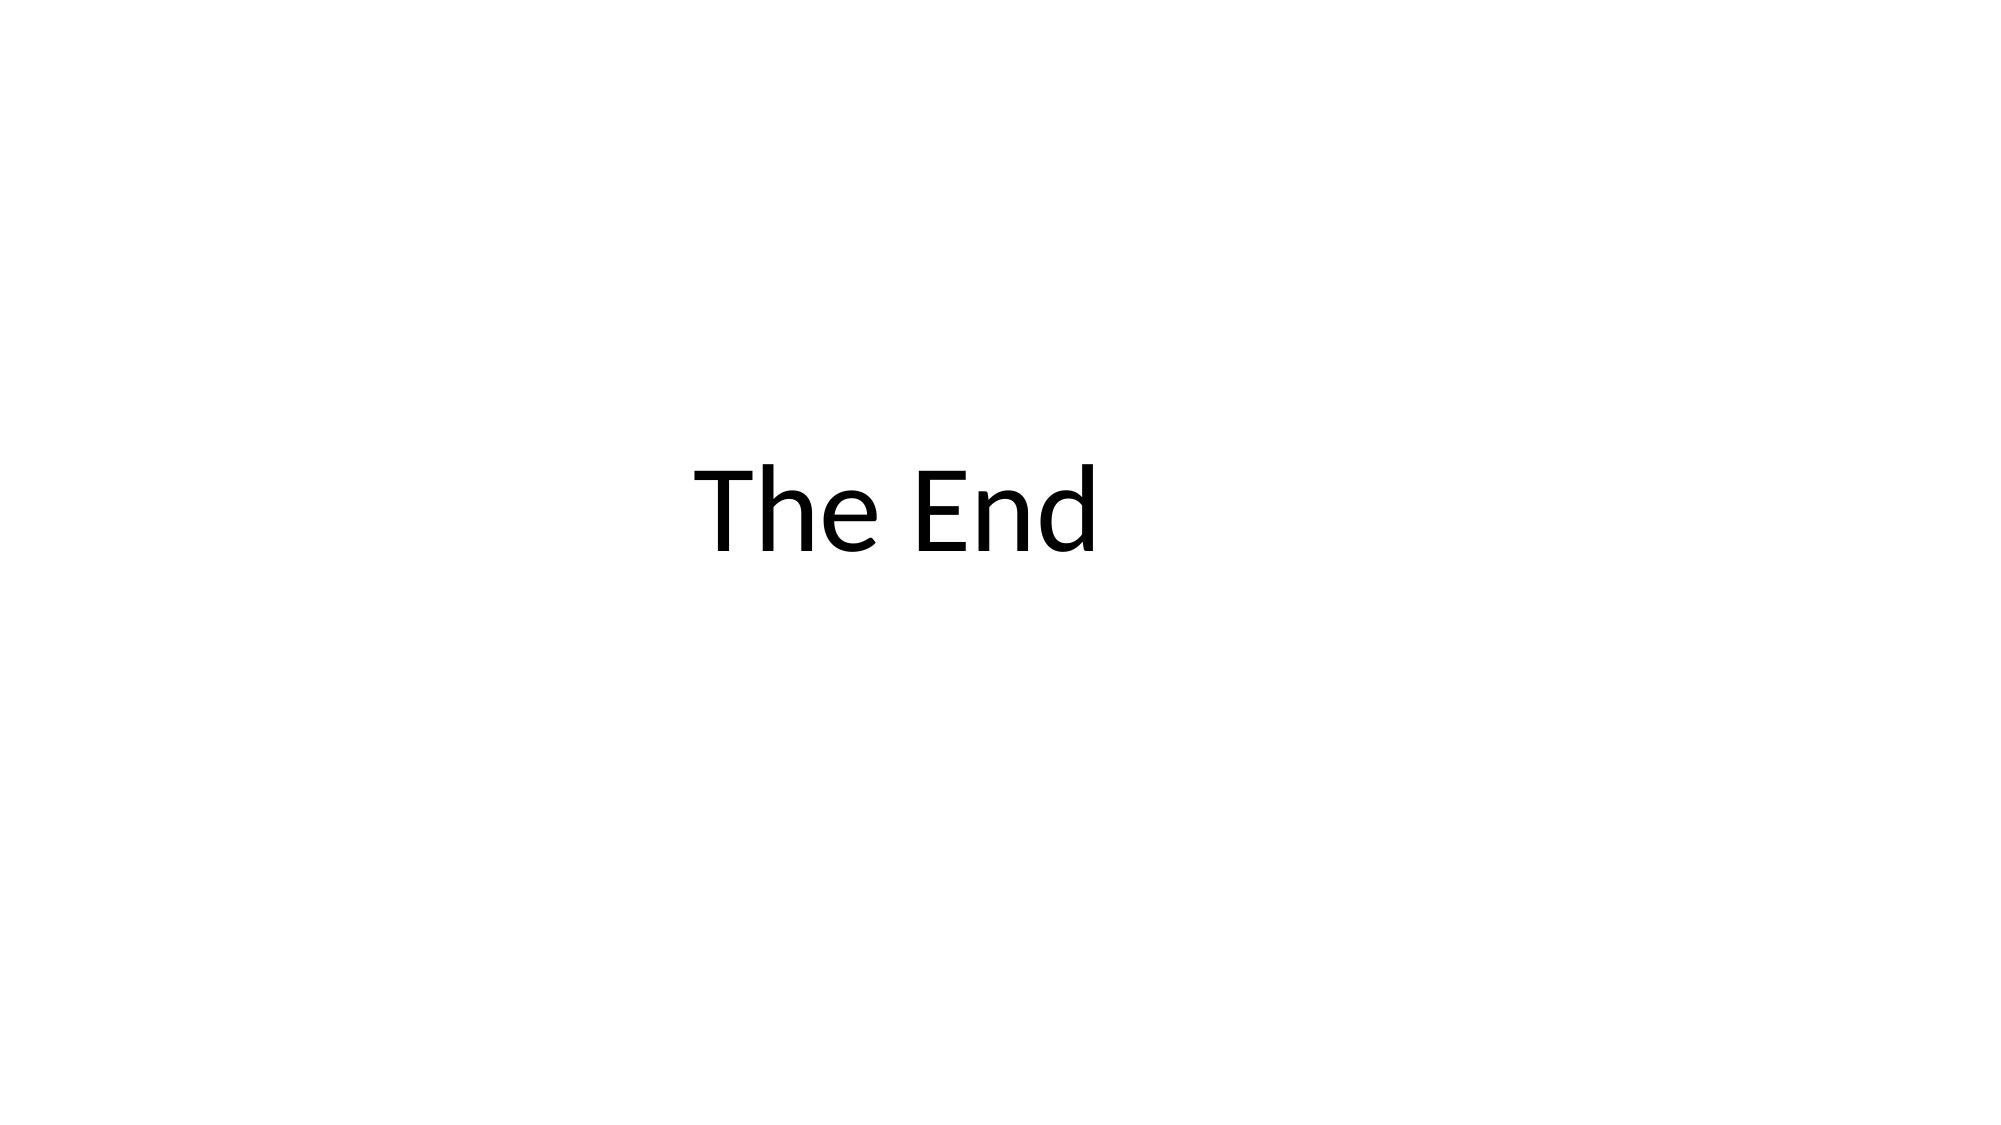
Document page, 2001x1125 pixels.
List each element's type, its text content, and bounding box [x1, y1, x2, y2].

text_box The End [678, 419, 1265, 585]
